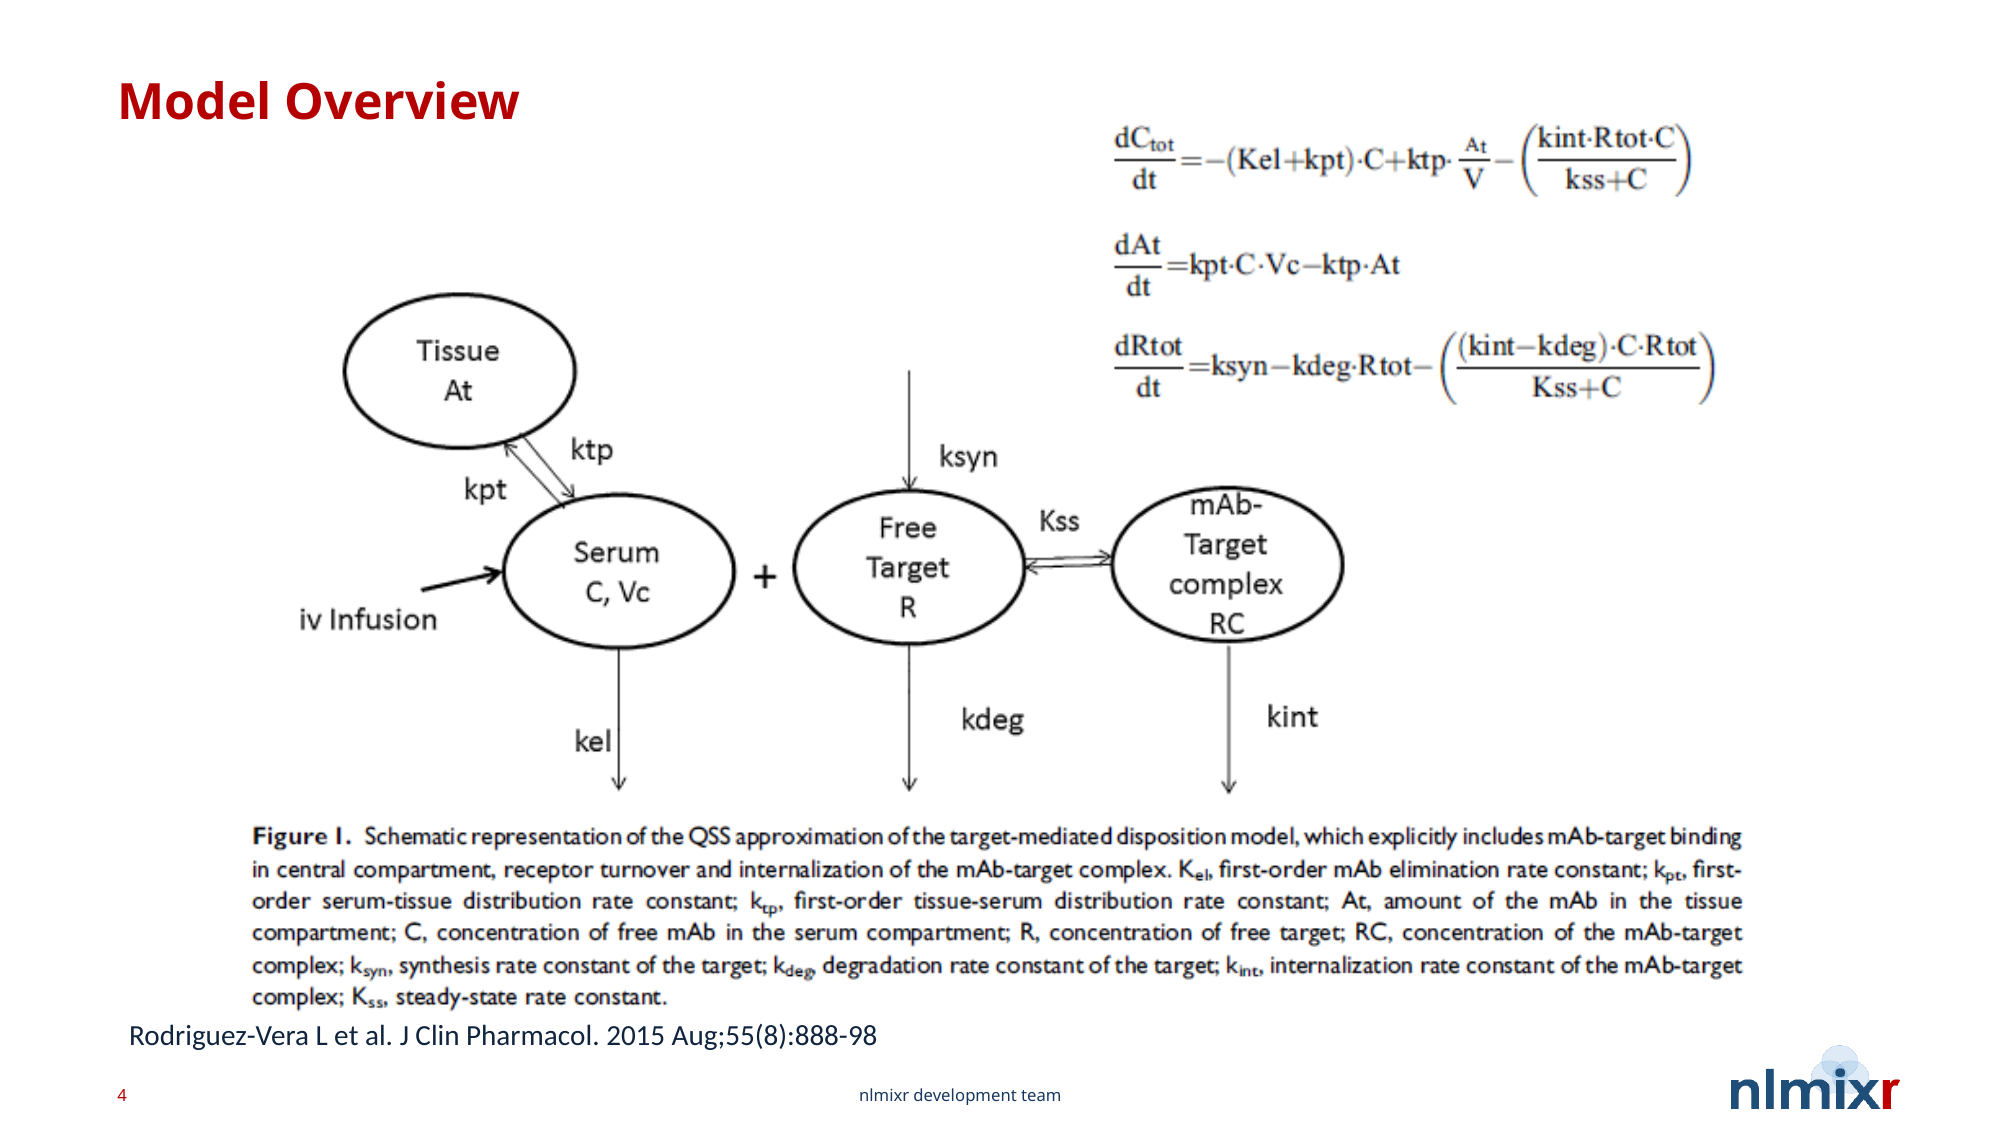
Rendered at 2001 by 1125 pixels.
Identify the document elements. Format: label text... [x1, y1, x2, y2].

slide_number 4 [102, 1076, 276, 1115]
picture [249, 823, 1751, 1012]
list Rodriguez-Vera L et al. J Clin Pharmacol. 2015 Aug;55(8):888-98 [114, 243, 1674, 1094]
footer nlmixr development team [354, 1076, 1567, 1115]
picture [279, 114, 1748, 799]
title Model Overview [102, 18, 1898, 181]
picture [1720, 1034, 1910, 1120]
